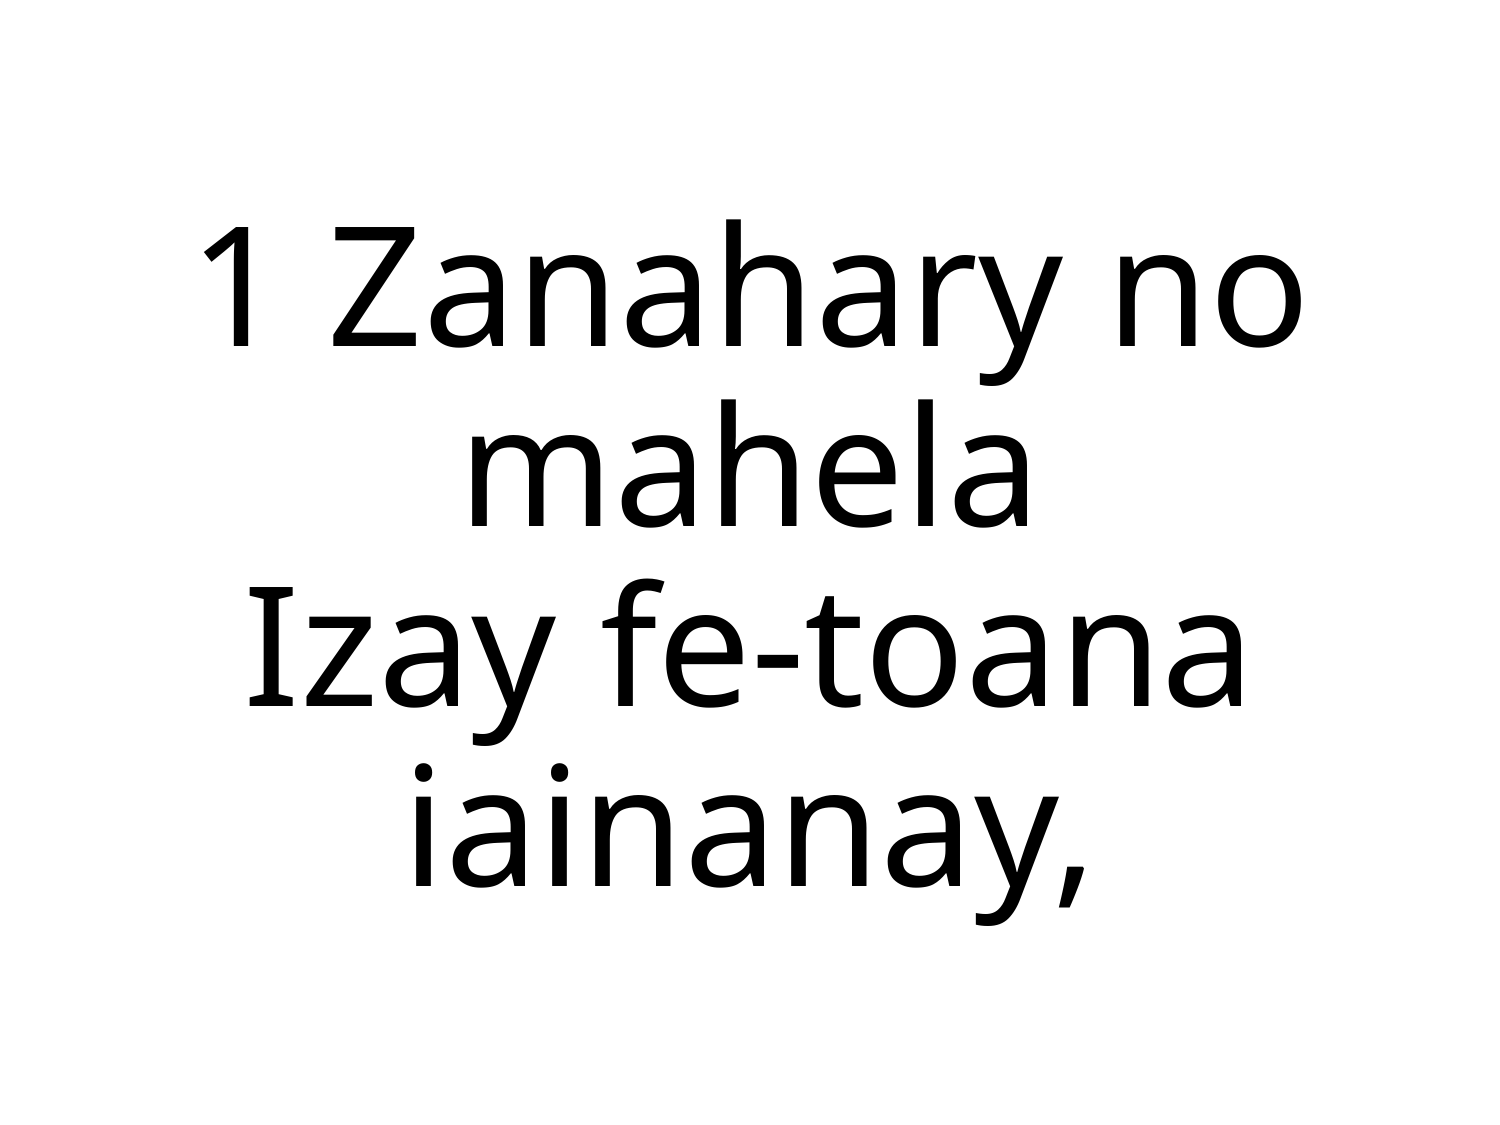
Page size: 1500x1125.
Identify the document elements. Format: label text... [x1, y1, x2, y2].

title 1 Zanahary no mahela Izay fe-toana iainanay, [0, 453, 1500, 672]
